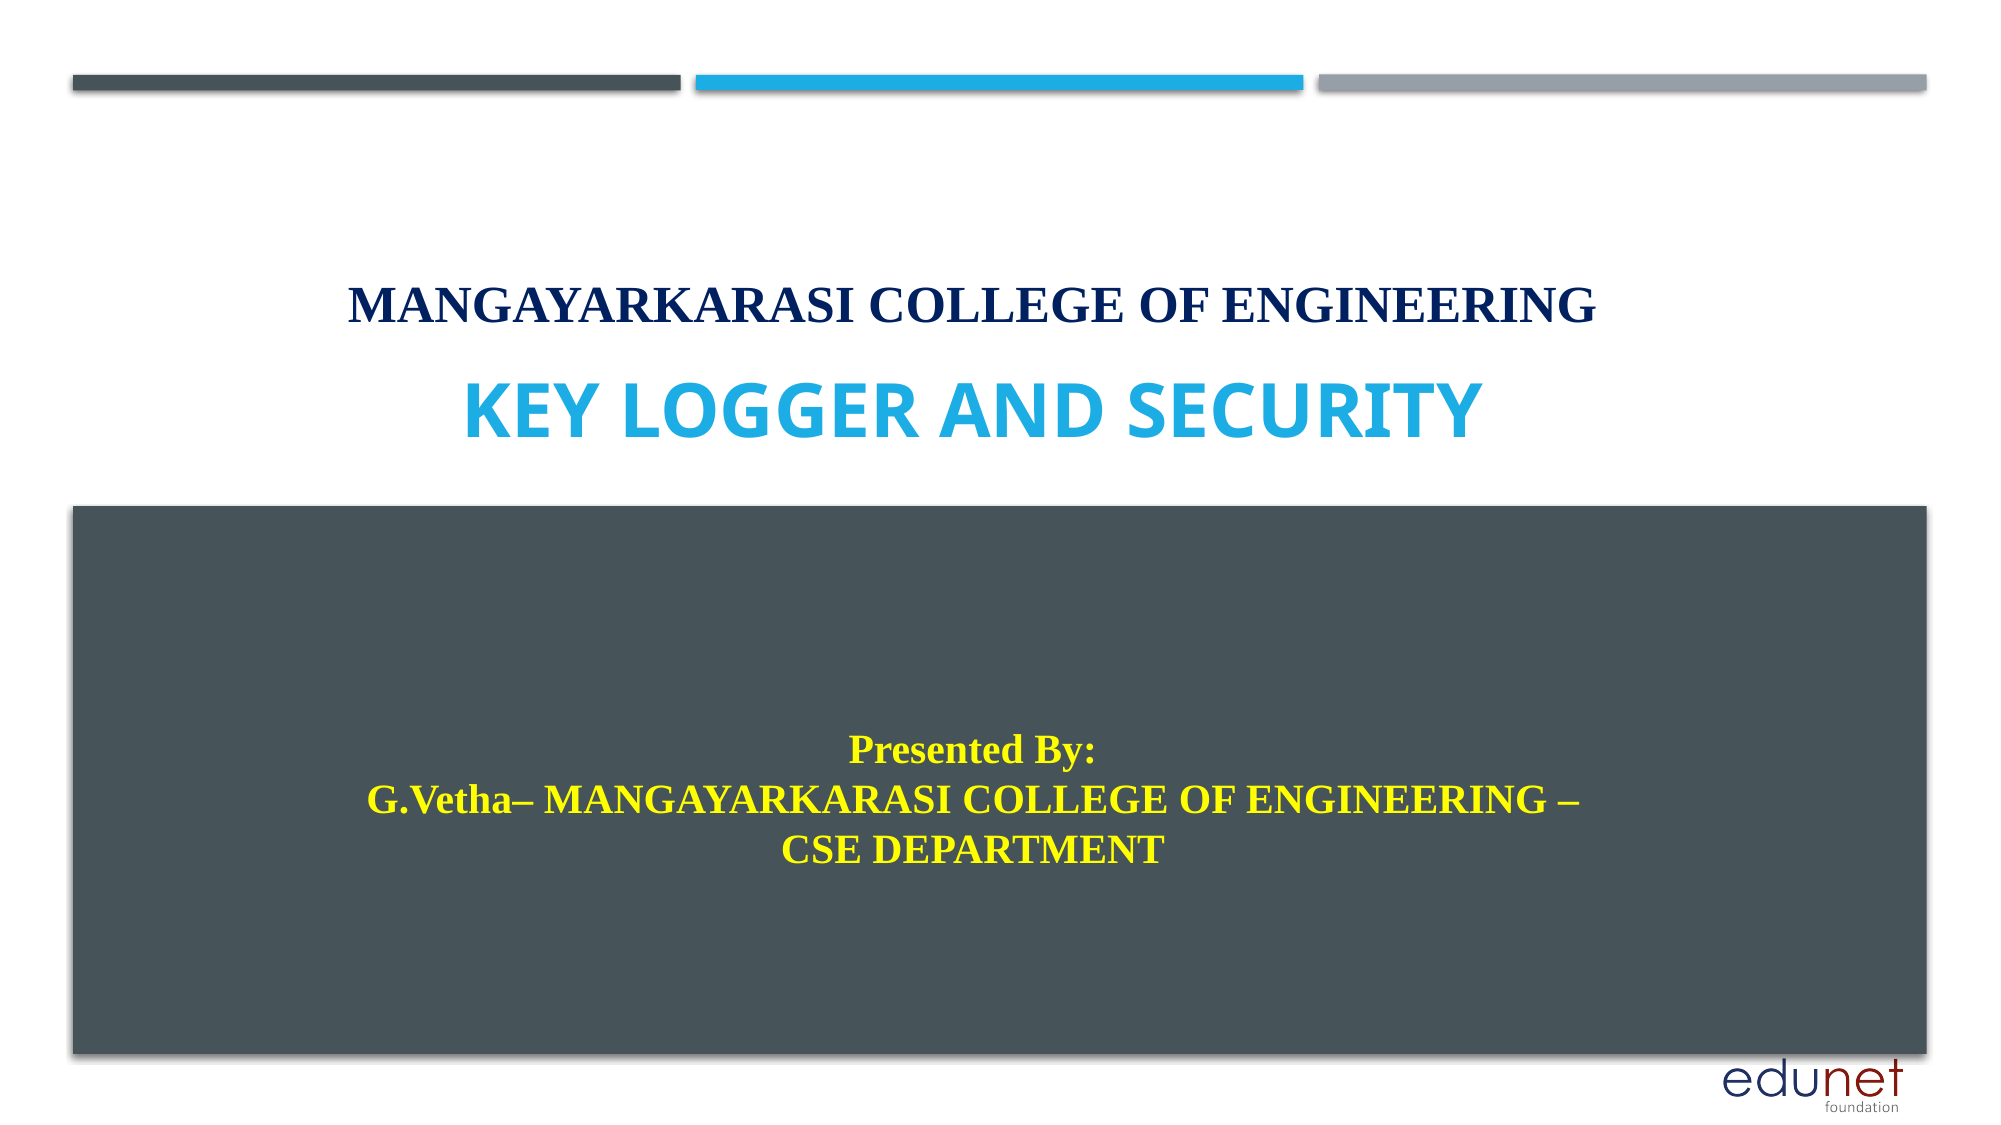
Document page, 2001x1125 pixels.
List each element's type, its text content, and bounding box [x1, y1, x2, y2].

title Key LOGGER and security [222, 340, 1723, 460]
picture [1719, 1056, 1905, 1116]
text_box Mangayarkarasi college of engineering [222, 258, 1723, 340]
text_box Presented By: G.Vetha– MANGAYARKARASI COLLEGE OF ENGINEERING – CSE DEPARTMENT [318, 713, 1628, 879]
